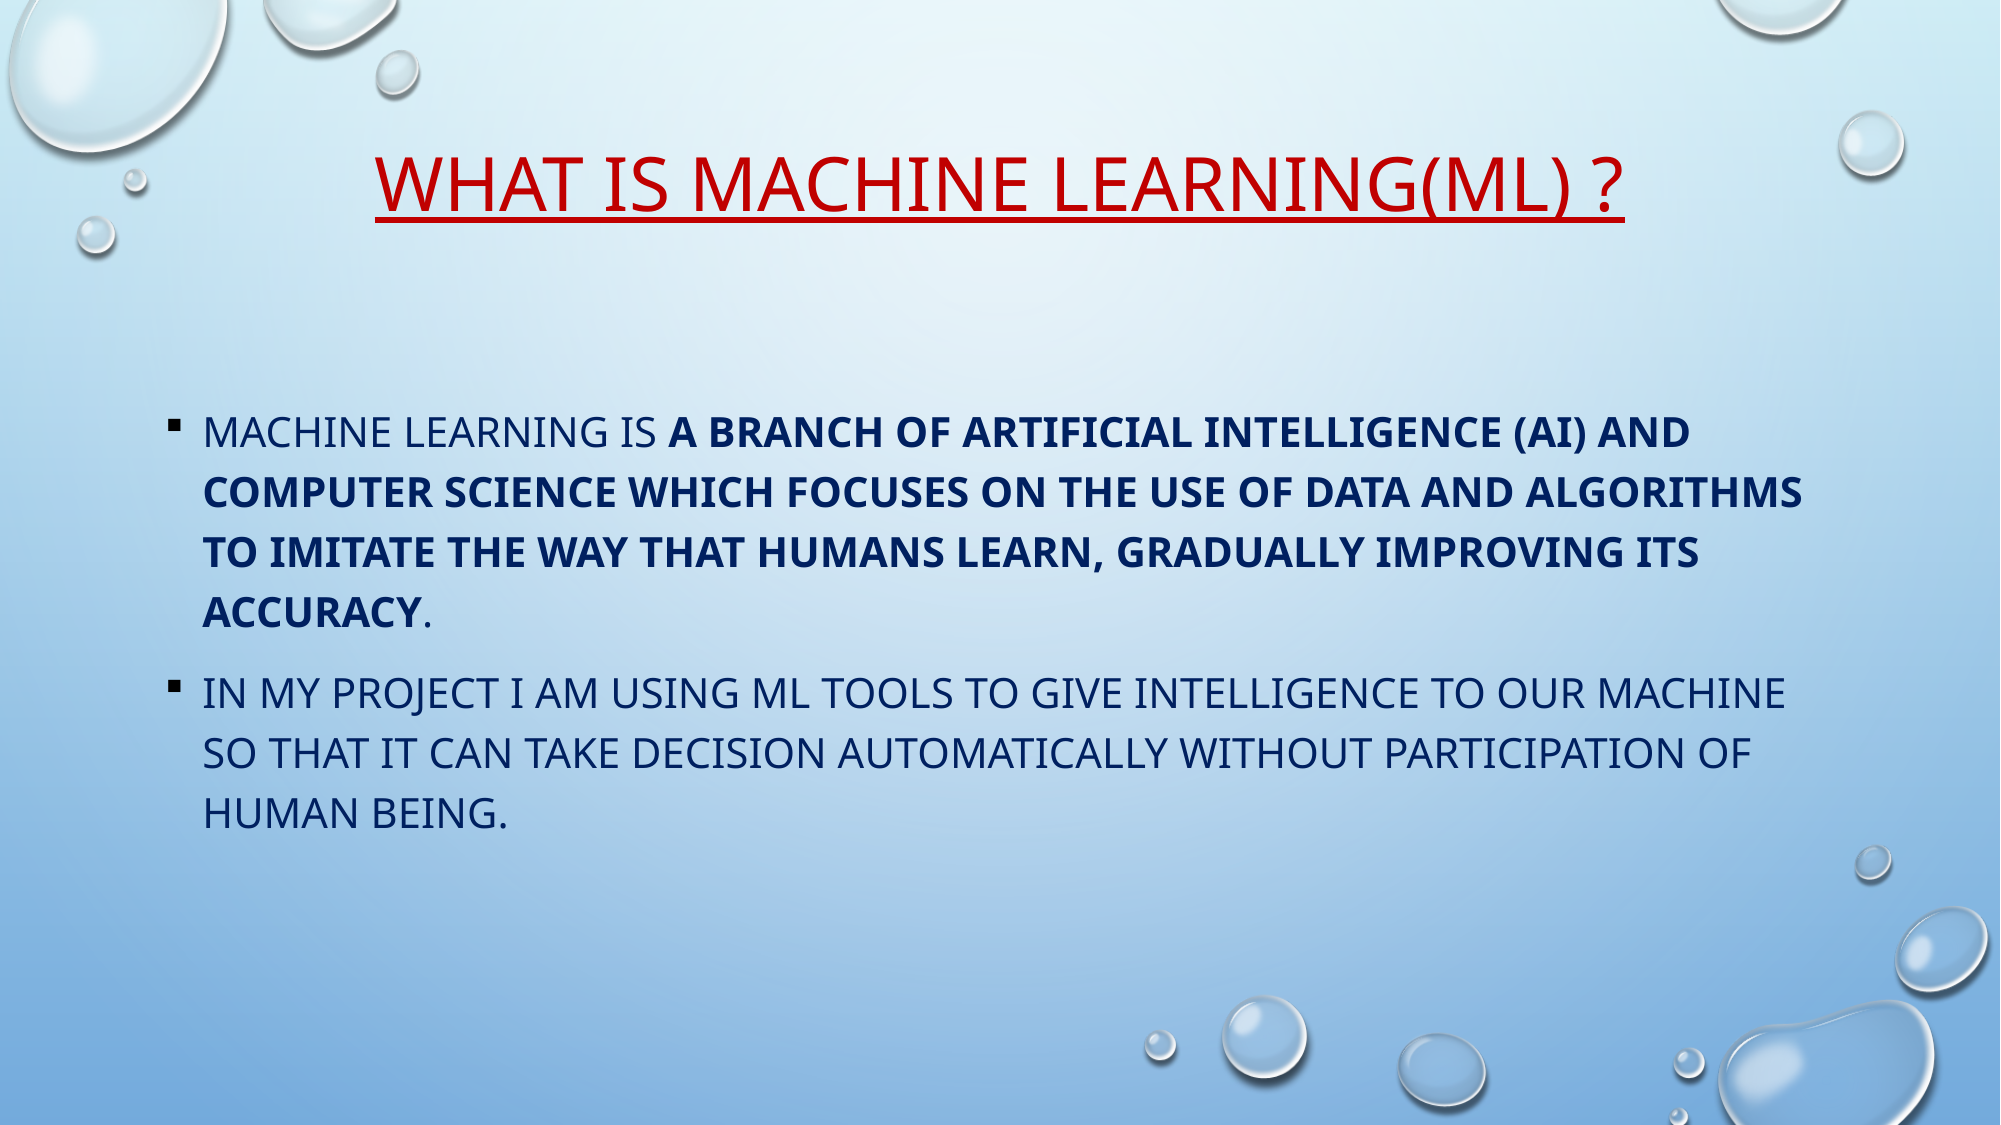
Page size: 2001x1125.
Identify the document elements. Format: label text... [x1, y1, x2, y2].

list Machine learning is a branch of artificial intelligence (AI) and computer science which focuses on the use of data and algorithms to imitate the way that humans learn, gradually improving its accuracy. In my project I am using ML tools to give intelligence to our machine so that it can take decision automatically without participation of human being. [149, 388, 1850, 950]
title What is Machine Learning(ML) ? [149, 101, 1851, 364]
picture [0, 0, 2000, 1125]
